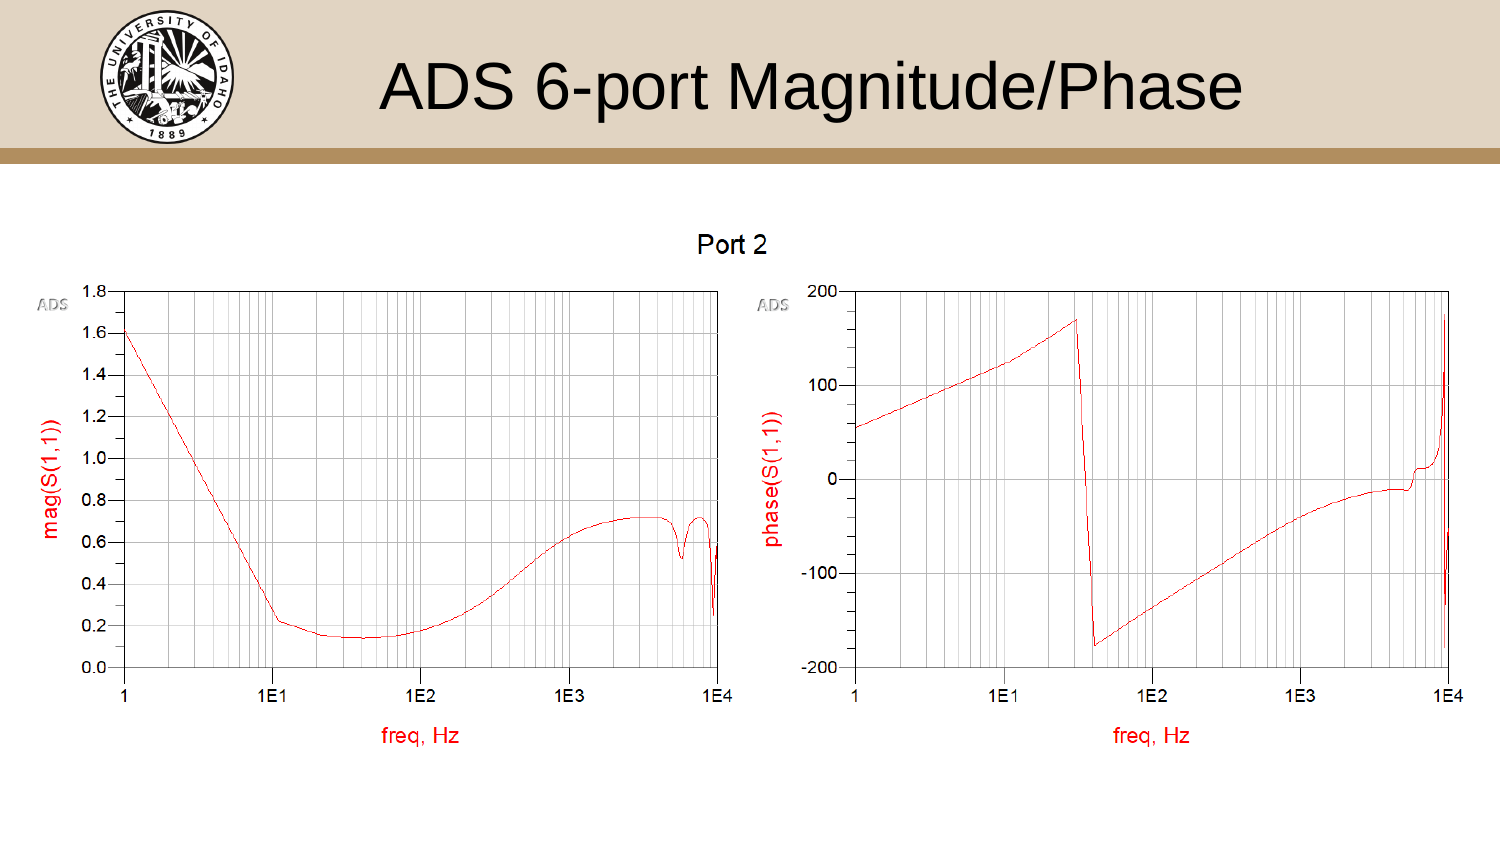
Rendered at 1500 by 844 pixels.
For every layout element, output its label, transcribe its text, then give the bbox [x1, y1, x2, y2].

title ADS 6-port Magnitude/Phase [113, 35, 1500, 130]
picture [100, 10, 234, 144]
picture [24, 208, 1476, 755]
